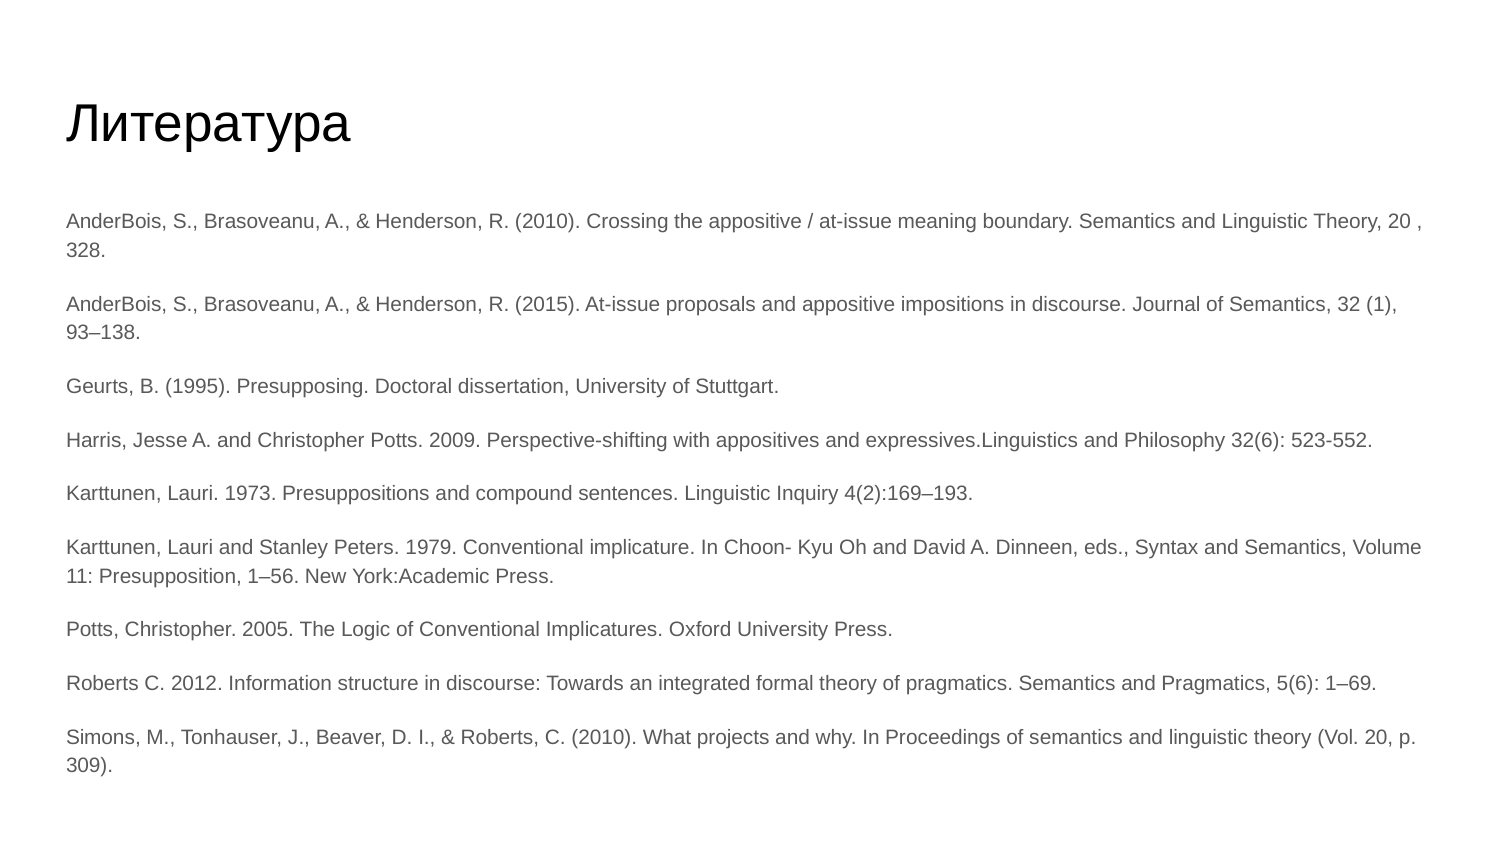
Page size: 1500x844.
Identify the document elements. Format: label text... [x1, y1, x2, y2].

list AnderBois, S., Brasoveanu, A., & Henderson, R. (2010). Crossing the appositive / at-issue meaning boundary. Semantics and Linguistic Theory, 20 , 328. AnderBois, S., Brasoveanu, A., & Henderson, R. (2015). At-issue proposals and appositive impositions in discourse. Journal of Semantics, 32 (1), 93–138. Geurts, B. (1995). Presupposing. Doctoral dissertation, University of Stuttgart. Harris, Jesse A. and Christopher Potts. 2009. Perspective-shifting with appositives and expressives.Linguistics and Philosophy 32(6): 523-552. Karttunen, Lauri. 1973. Presuppositions and compound sentences. Linguistic Inquiry 4(2):169–193. Karttunen, Lauri and Stanley Peters. 1979. Conventional implicature. In Choon- Kyu Oh and David A. Dinneen, eds., Syntax and Semantics, Volume 11: Presupposition, 1–56. New York:Academic Press. Potts, Christopher. 2005. The Logic of Conventional Implicatures. Oxford University Press. Roberts C. 2012. Information structure in discourse: Towards an integrated formal theory of pragmatics. Semantics and Pragmatics, 5(6): 1–69. Simons, M., Tonhauser, J., Beaver, D. I., & Roberts, C. (2010). What projects and why. In Proceedings of semantics and linguistic theory (Vol. 20, p. 309). [51, 189, 1449, 786]
title Литература [51, 72, 1449, 167]
